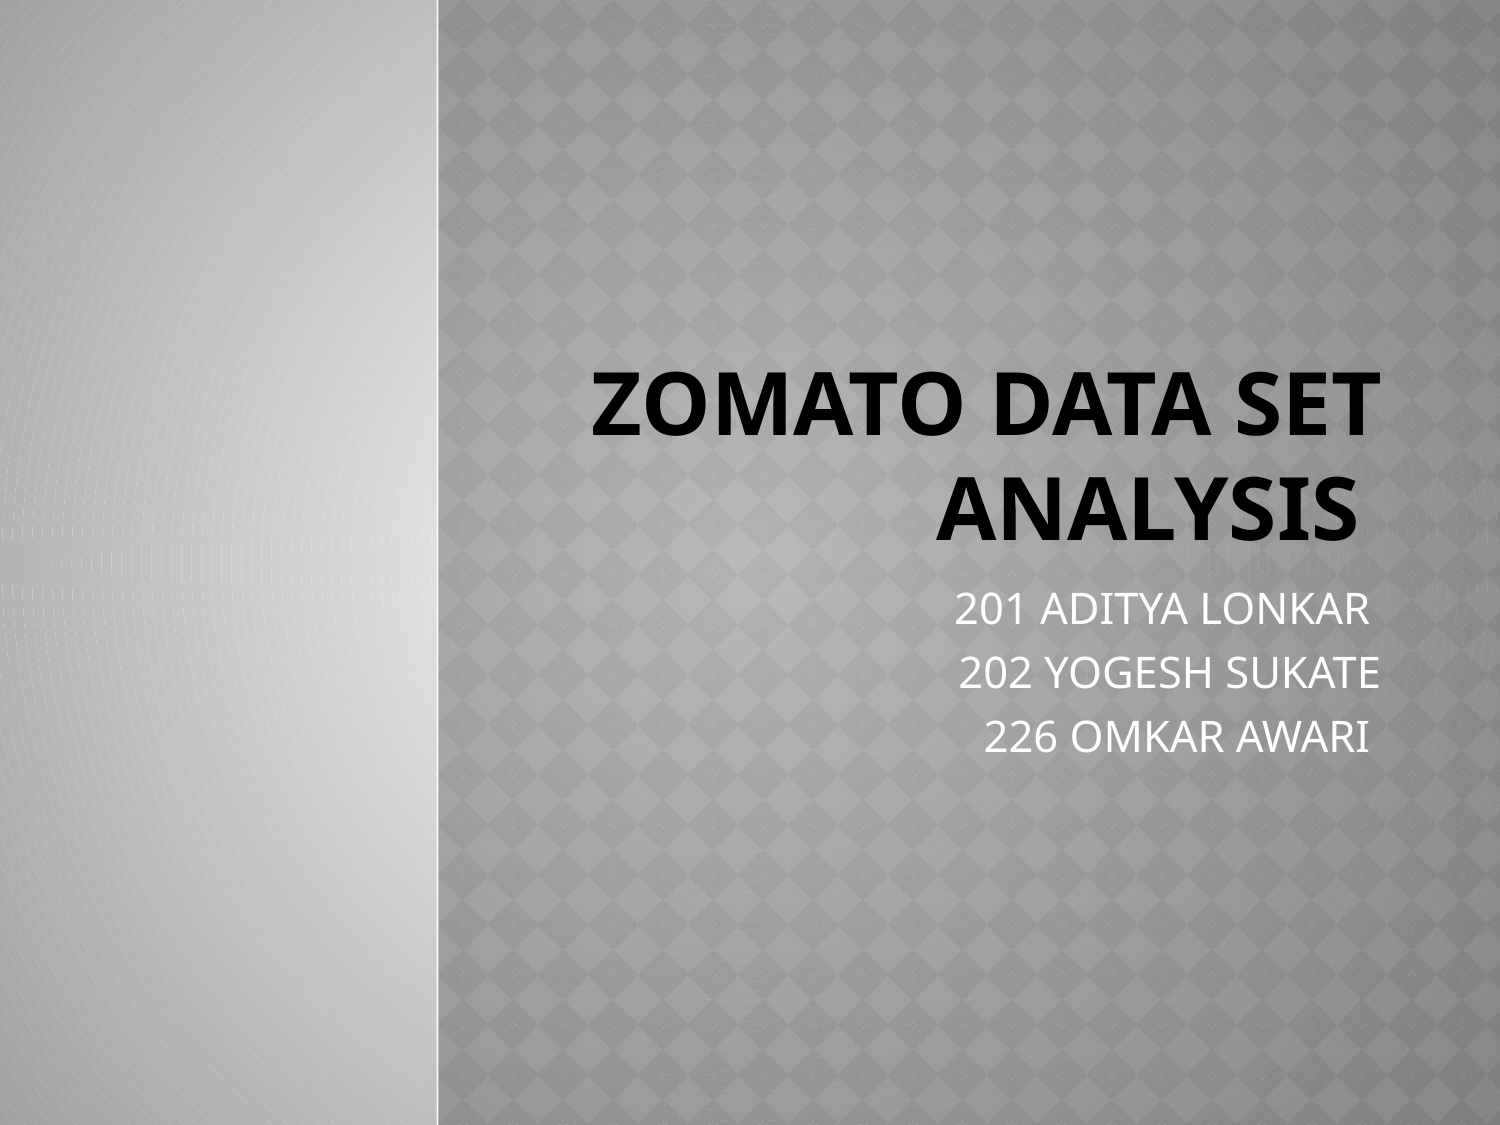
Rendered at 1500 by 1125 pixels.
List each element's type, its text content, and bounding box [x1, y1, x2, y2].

subtitle 201 ADITYA LONKAR 202 YOGESH SUKATE 226 OMKAR AWARI [550, 580, 1390, 762]
title Zomato data set analysis [552, 87, 1390, 558]
